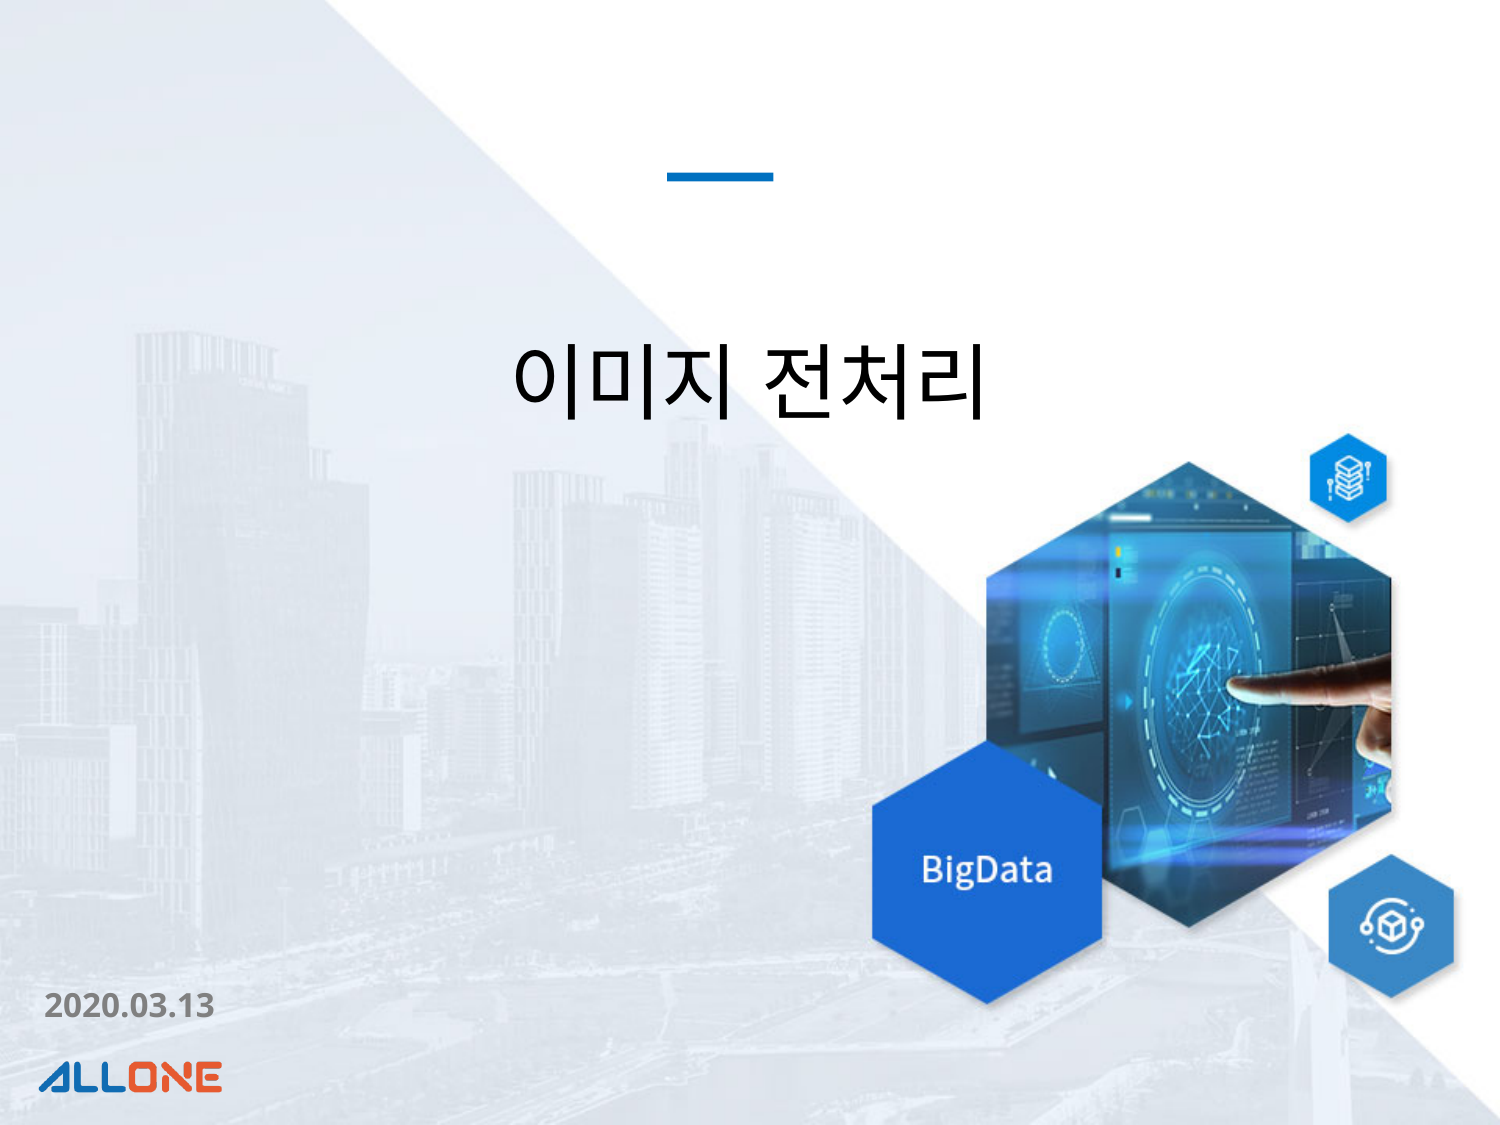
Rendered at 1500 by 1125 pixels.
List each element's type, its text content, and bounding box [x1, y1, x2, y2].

text_box [665, 171, 775, 184]
text_box 2020.03.13 [29, 976, 526, 1032]
picture [0, 0, 1500, 1125]
text_box 이미지 전처리 [41, 322, 1460, 438]
